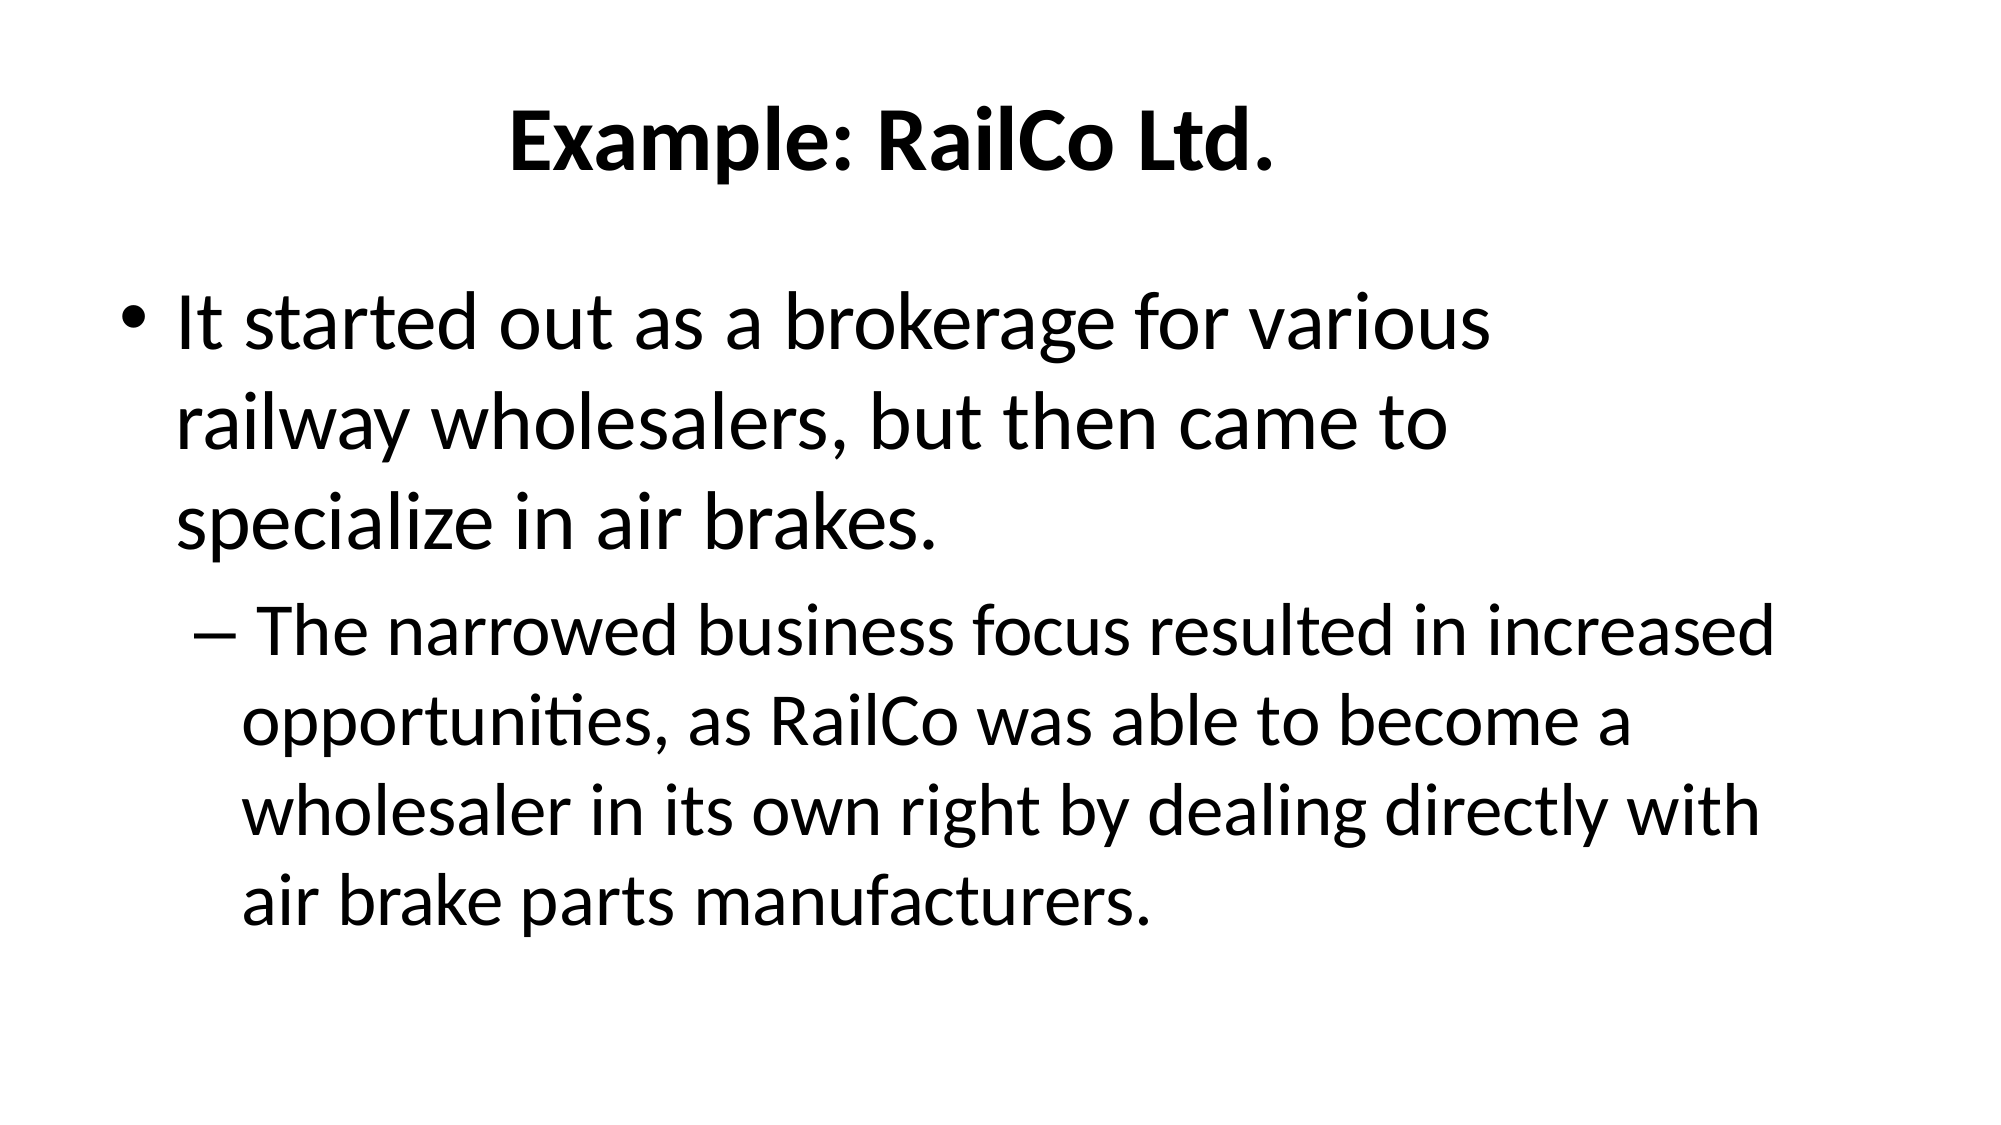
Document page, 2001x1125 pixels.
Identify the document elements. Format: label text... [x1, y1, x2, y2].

text_box It started out as a brokerage for various railway wholesalers, but then came to specialize in air brakes. – The narrowed business focus resulted in increased opportunities, as RailCo was able to become a wholesaler in its own right by dealing directly with air brake parts manufacturers. [117, 263, 1874, 941]
title Example: RailCo Ltd. [506, 37, 1495, 228]
